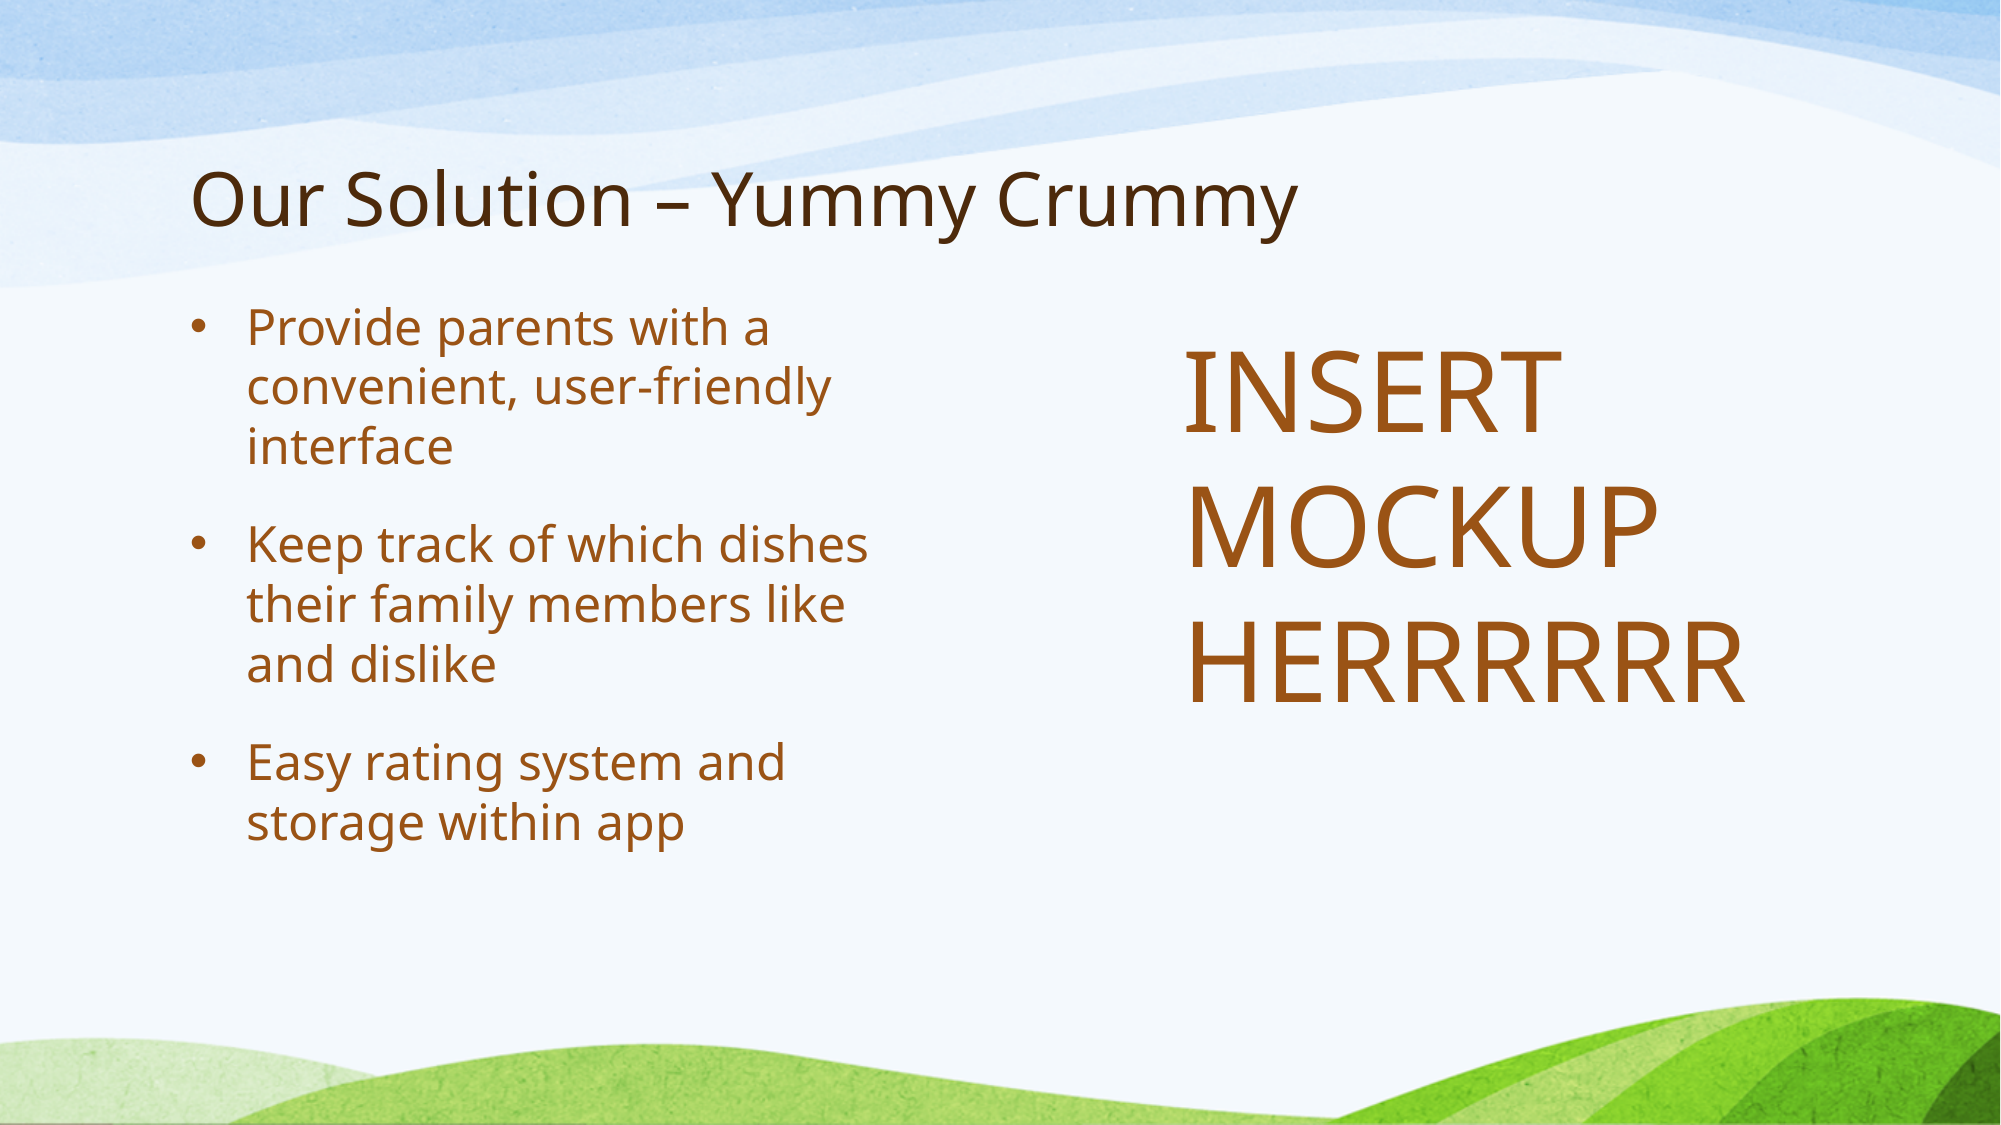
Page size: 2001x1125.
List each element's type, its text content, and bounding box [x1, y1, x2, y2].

picture [0, 0, 2001, 1125]
title Our Solution – Yummy Crummy [174, 50, 1825, 250]
text_box INSERT MOCKUP HERRRRRR [1167, 312, 1927, 732]
list Provide parents with a convenient, user-friendly interface Keep track of which dishes their family members like and dislike Easy rating system and storage within app [174, 287, 952, 982]
